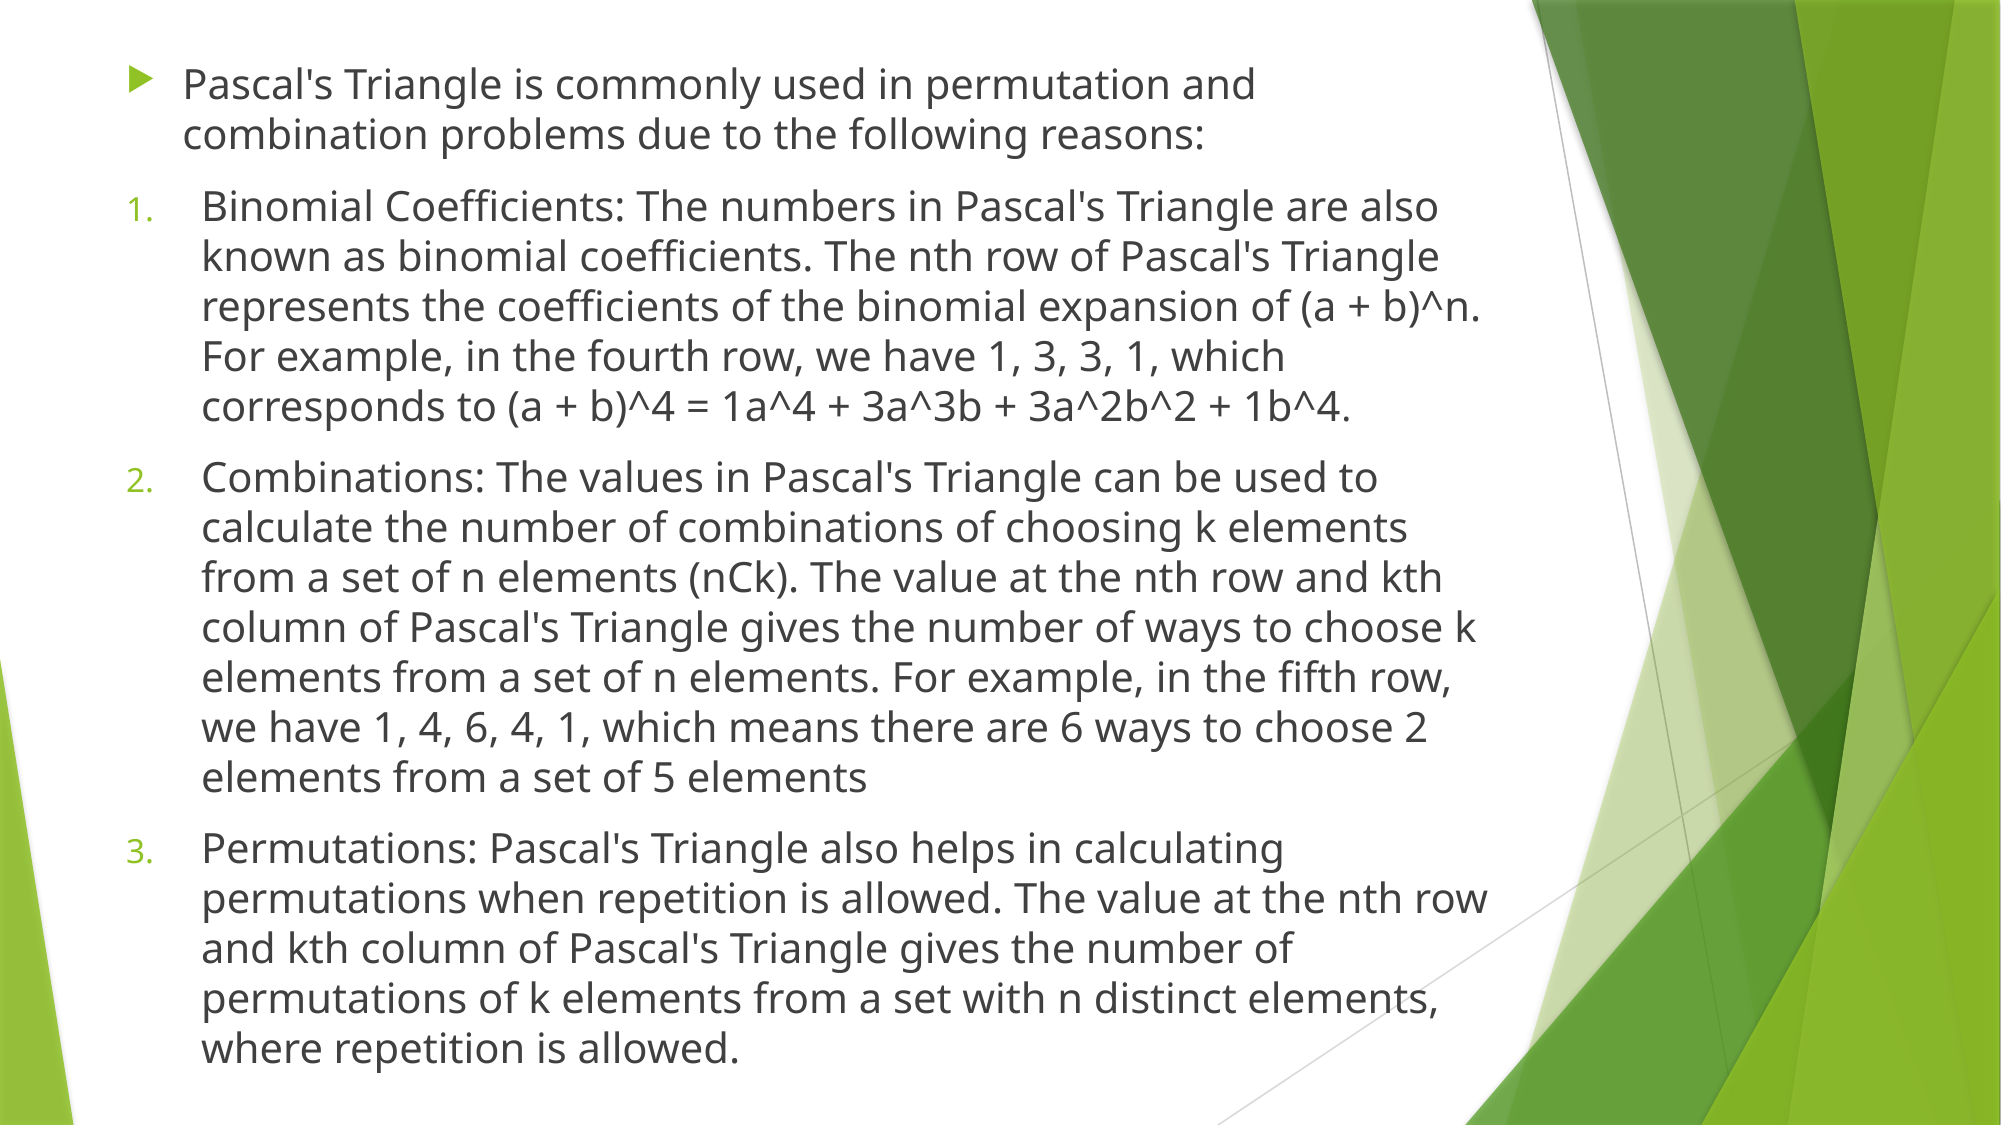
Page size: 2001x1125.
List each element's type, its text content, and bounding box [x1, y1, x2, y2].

list Pascal's Triangle is commonly used in permutation and combination problems due to the following reasons: Binomial Coefficients: The numbers in Pascal's Triangle are also known as binomial coefficients. The nth row of Pascal's Triangle represents the coefficients of the binomial expansion of (a + b)^n. For example, in the fourth row, we have 1, 3, 3, 1, which corresponds to (a + b)^4 = 1a^4 + 3a^3b + 3a^2b^2 + 1b^4. Combinations: The values in Pascal's Triangle can be used to calculate the number of combinations of choosing k elements from a set of n elements (nCk). The value at the nth row and kth column of Pascal's Triangle gives the number of ways to choose k elements from a set of n elements. For example, in the fifth row, we have 1, 4, 6, 4, 1, which means there are 6 ways to choose 2 elements from a set of 5 elements Permutations: Pascal's Triangle also helps in calculating permutations when repetition is allowed. The value at the nth row and kth column of Pascal's Triangle gives the number of permutations of k elements from a set with n distinct elements, where repetition is allowed. [111, 50, 1522, 1086]
